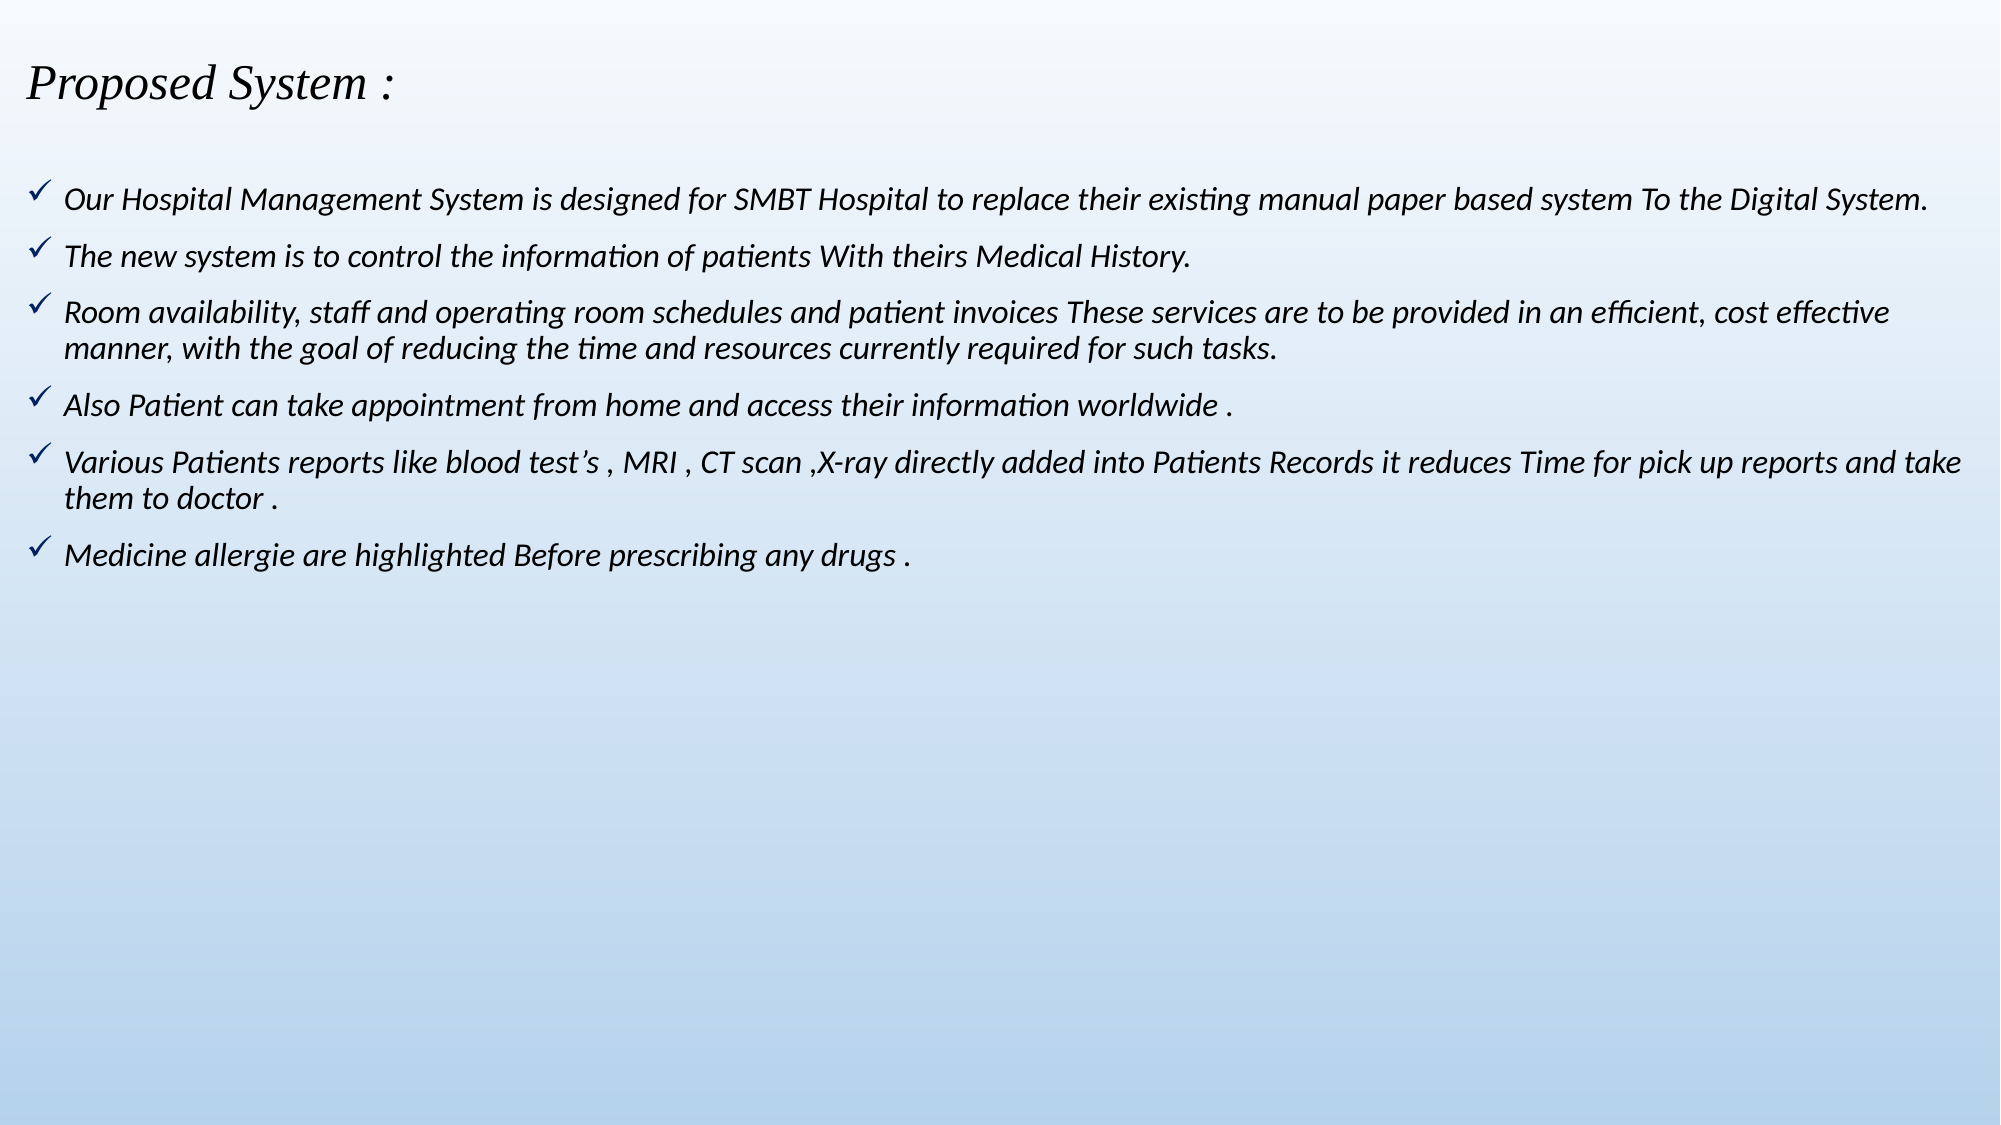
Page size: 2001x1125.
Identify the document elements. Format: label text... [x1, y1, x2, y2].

title Proposed System : [11, 24, 1737, 142]
list Our Hospital Management System is designed for SMBT Hospital to replace their existing manual paper based system To the Digital System. The new system is to control the information of patients With theirs Medical History. Room availability, staff and operating room schedules and patient invoices These services are to be provided in an efficient, cost effective manner, with the goal of reducing the time and resources currently required for such tasks. Also Patient can take appointment from home and access their information worldwide . Various Patients reports like blood test’s , MRI , CT scan ,X-ray directly added into Patients Records it reduces Time for pick up reports and take them to doctor . Medicine allergie are highlighted Before prescribing any drugs . [11, 174, 2000, 1112]
